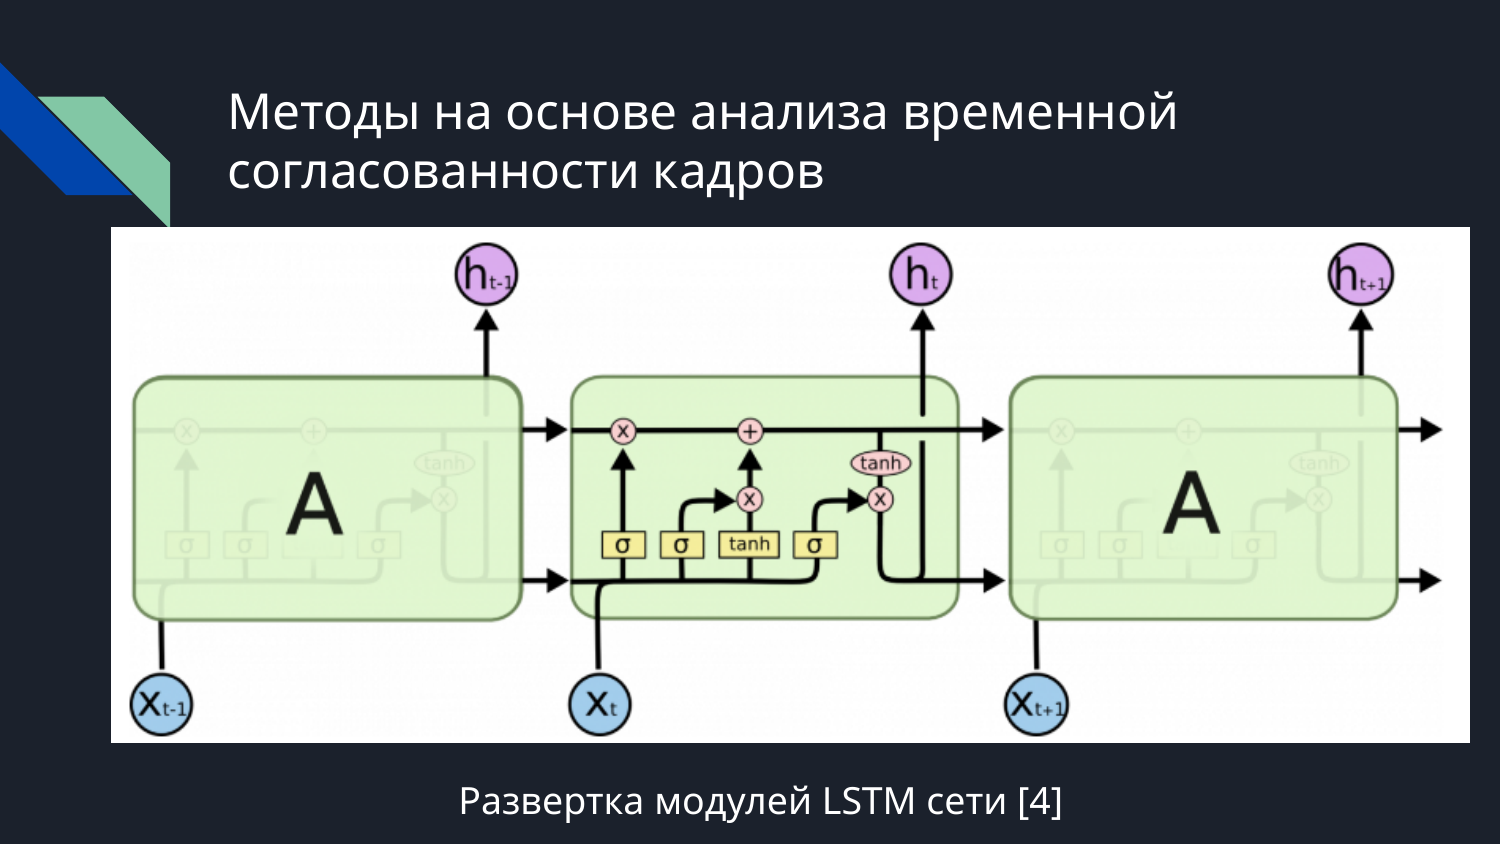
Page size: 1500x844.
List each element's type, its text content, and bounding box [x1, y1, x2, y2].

list Развертка модулей LSTM сети [4] [10, 754, 1500, 844]
picture [110, 226, 1470, 743]
title Методы на основе анализа временной согласованности кадров [212, 64, 1368, 215]
